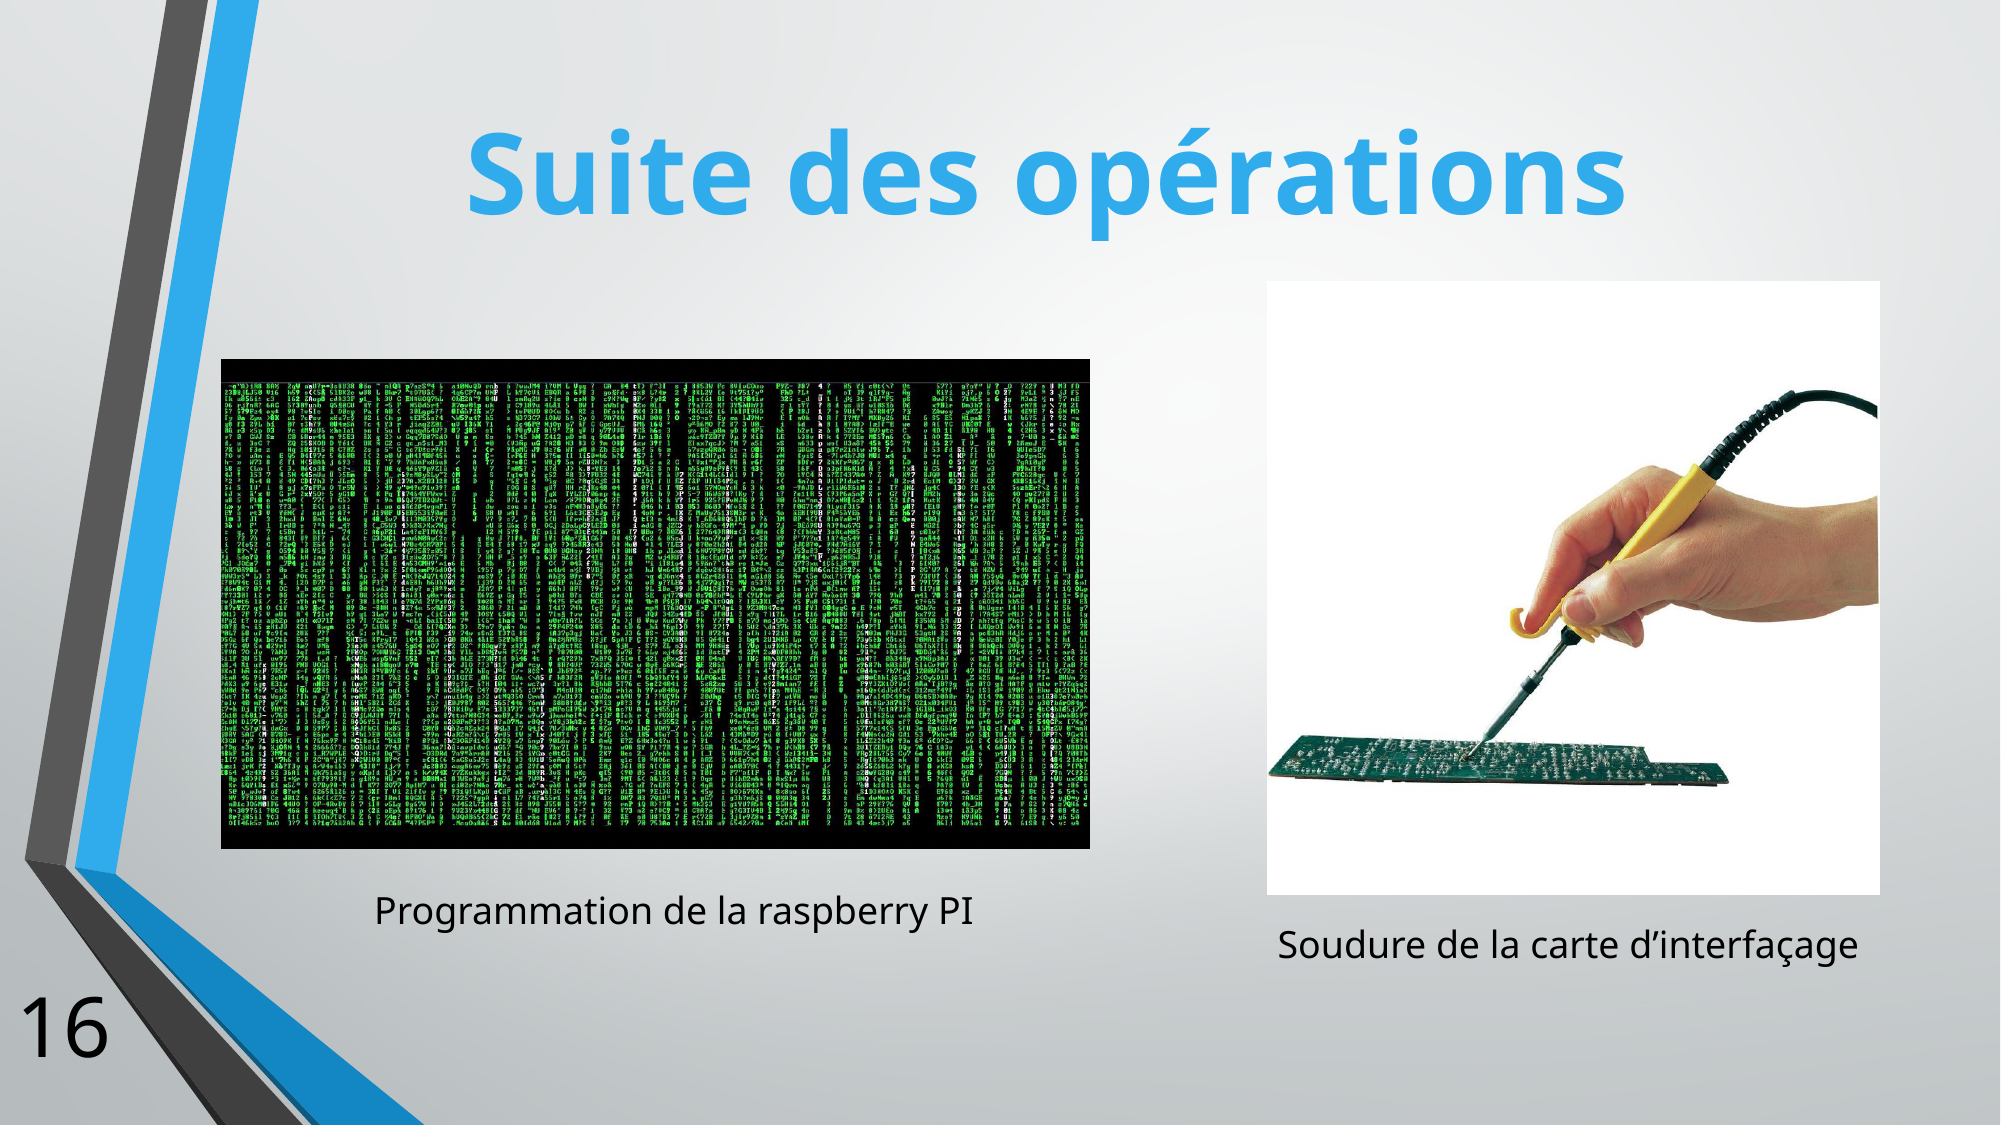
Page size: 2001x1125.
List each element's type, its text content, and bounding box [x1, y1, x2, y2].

text_box Suite des opérations [450, 94, 1646, 245]
picture [221, 359, 1091, 849]
slide_number 16 [0, 974, 126, 1089]
text_box Programmation de la raspberry PI [359, 879, 989, 940]
text_box Soudure de la carte d’interfaçage [1262, 914, 1875, 974]
picture [1266, 281, 1881, 896]
